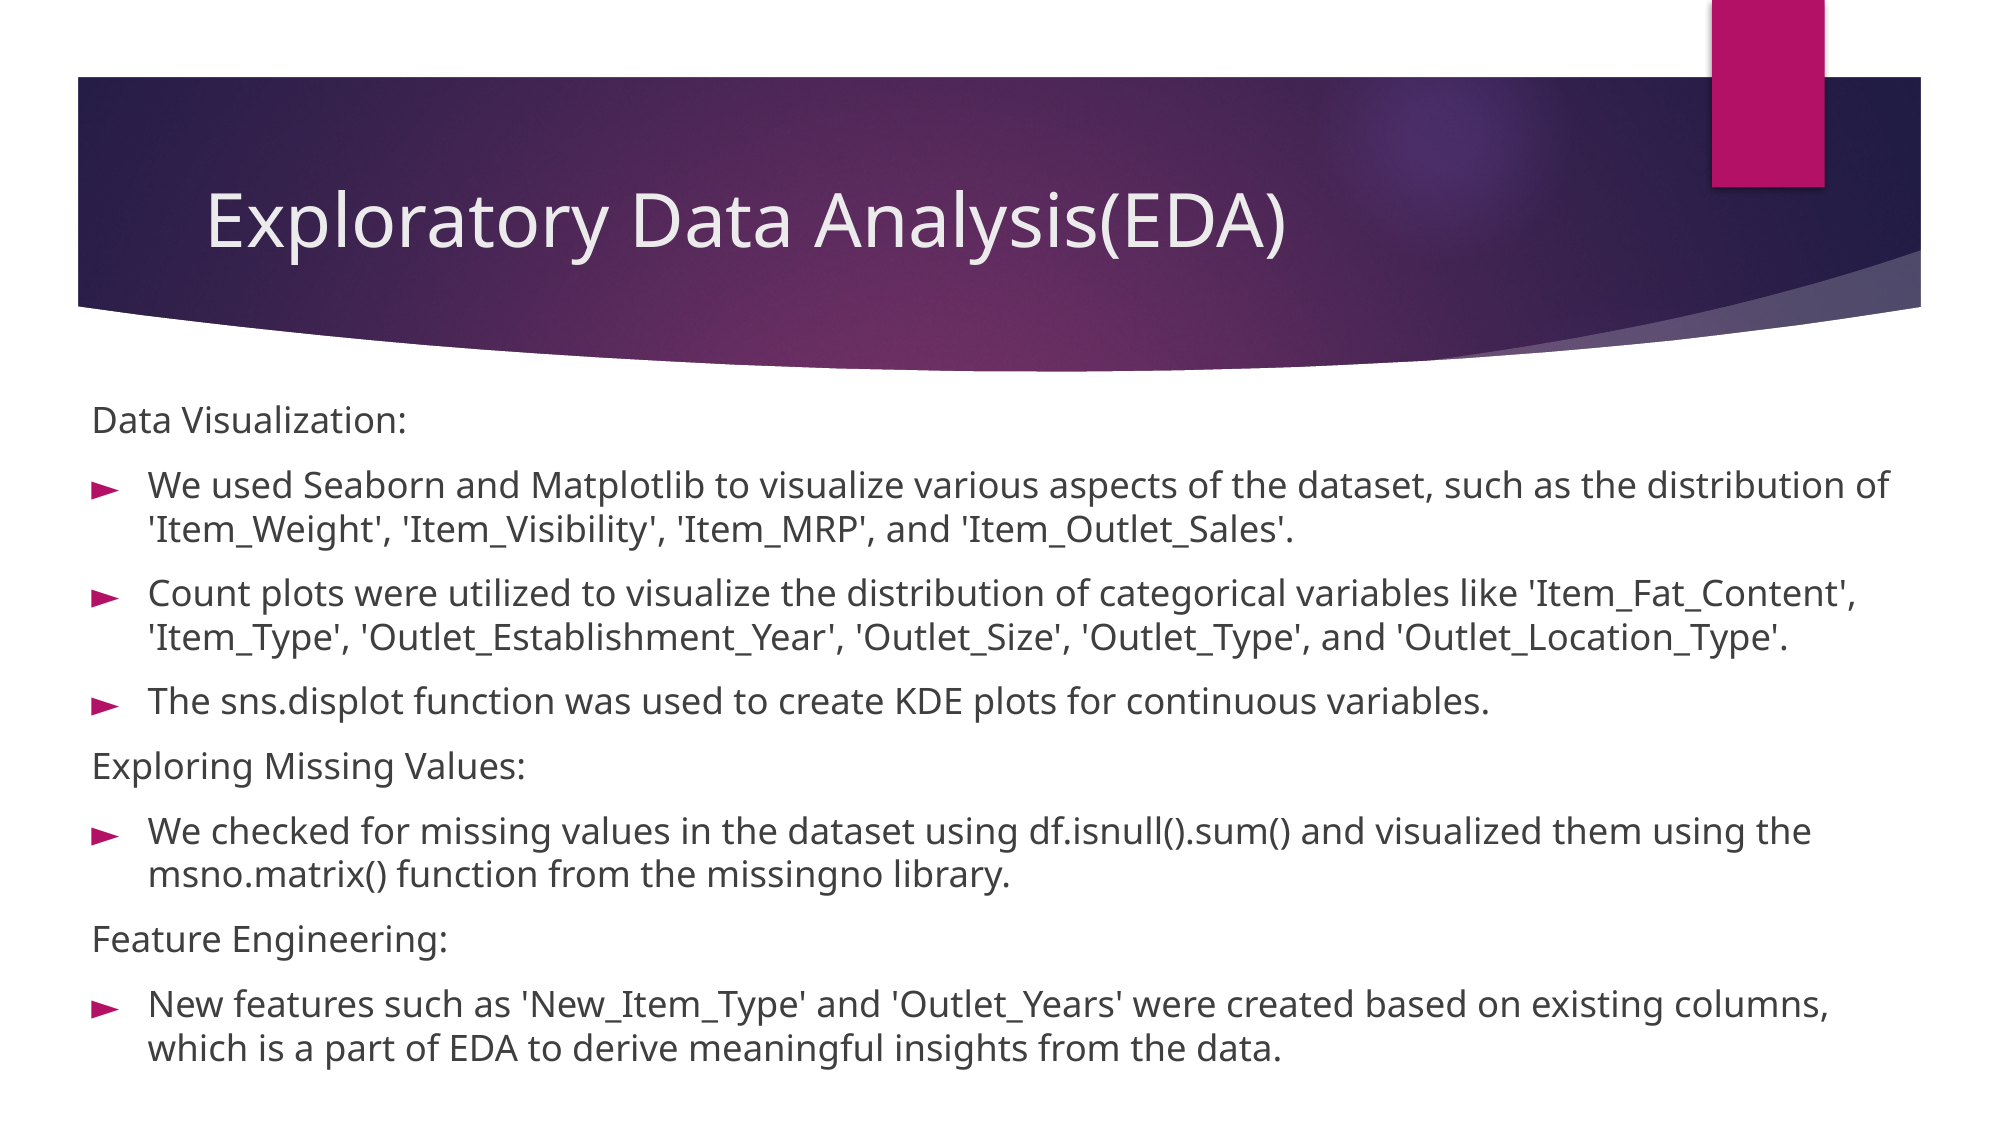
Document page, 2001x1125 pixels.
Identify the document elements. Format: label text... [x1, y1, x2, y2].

title Exploratory Data Analysis(EDA) [189, 159, 1627, 276]
picture [79, 78, 1920, 371]
list Data Visualization: We used Seaborn and Matplotlib to visualize various aspects of the dataset, such as the distribution of 'Item_Weight', 'Item_Visibility', 'Item_MRP', and 'Item_Outlet_Sales'. Count plots were utilized to visualize the distribution of categorical variables like 'Item_Fat_Content', 'Item_Type', 'Outlet_Establishment_Year', 'Outlet_Size', 'Outlet_Type', and 'Outlet_Location_Type'. The sns.displot function was used to create KDE plots for continuous variables. Exploring Missing Values: We checked for missing values in the dataset using df.isnull().sum() and visualized them using the msno.matrix() function from the missingno library. Feature Engineering: New features such as 'New_Item_Type' and 'Outlet_Years' were created based on existing columns, which is a part of EDA to derive meaningful insights from the data. [76, 389, 1917, 1078]
